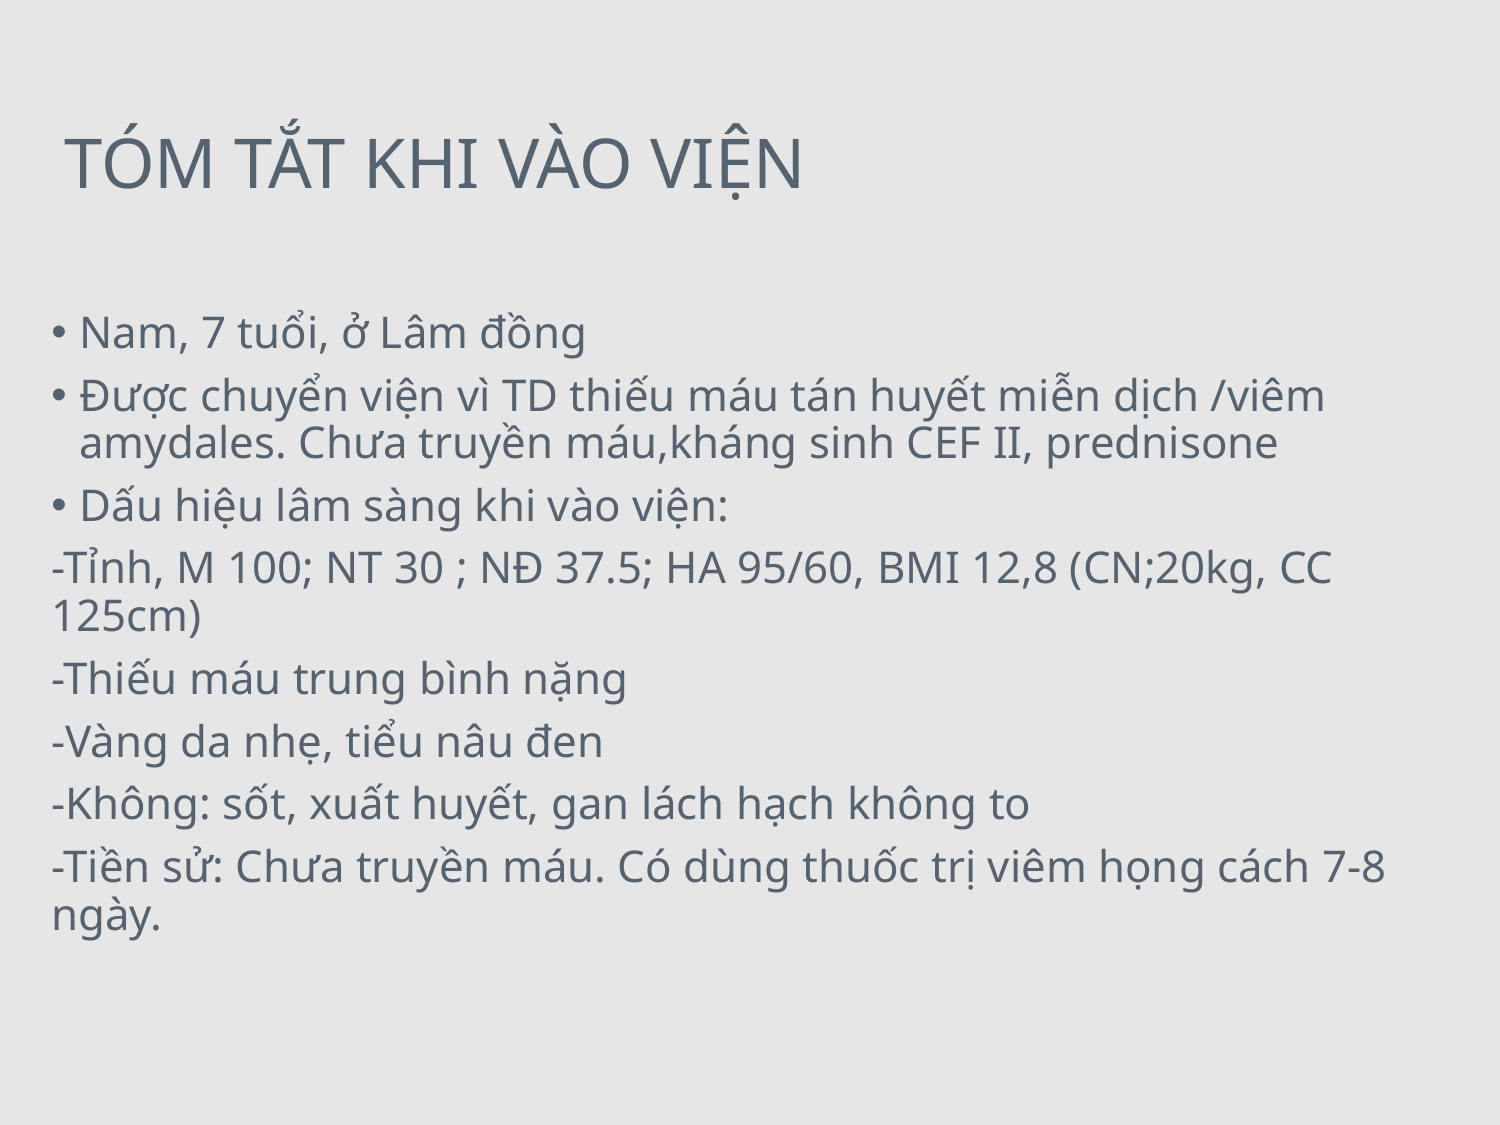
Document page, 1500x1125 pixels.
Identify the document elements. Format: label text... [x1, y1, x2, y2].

list Nam, 7 tuổi, ở Lâm đồng Được chuyển viện vì TD thiếu máu tán huyết miễn dịch /viêm amydales. Chưa truyền máu,kháng sinh CEF II, prednisone Dấu hiệu lâm sàng khi vào viện: -Tỉnh, M 100; NT 30 ; NĐ 37.5; HA 95/60, BMI 12,8 (CN;20kg, CC 125cm) -Thiếu máu trung bình nặng -Vàng da nhẹ, tiểu nâu đen -Không: sốt, xuất huyết, gan lách hạch không to -Tiền sử: Chưa truyền máu. Có dùng thuốc trị viêm họng cách 7-8 ngày. [36, 302, 1452, 963]
title TÓM TẮT KHI VÀO VIỆN [49, 47, 1500, 285]
